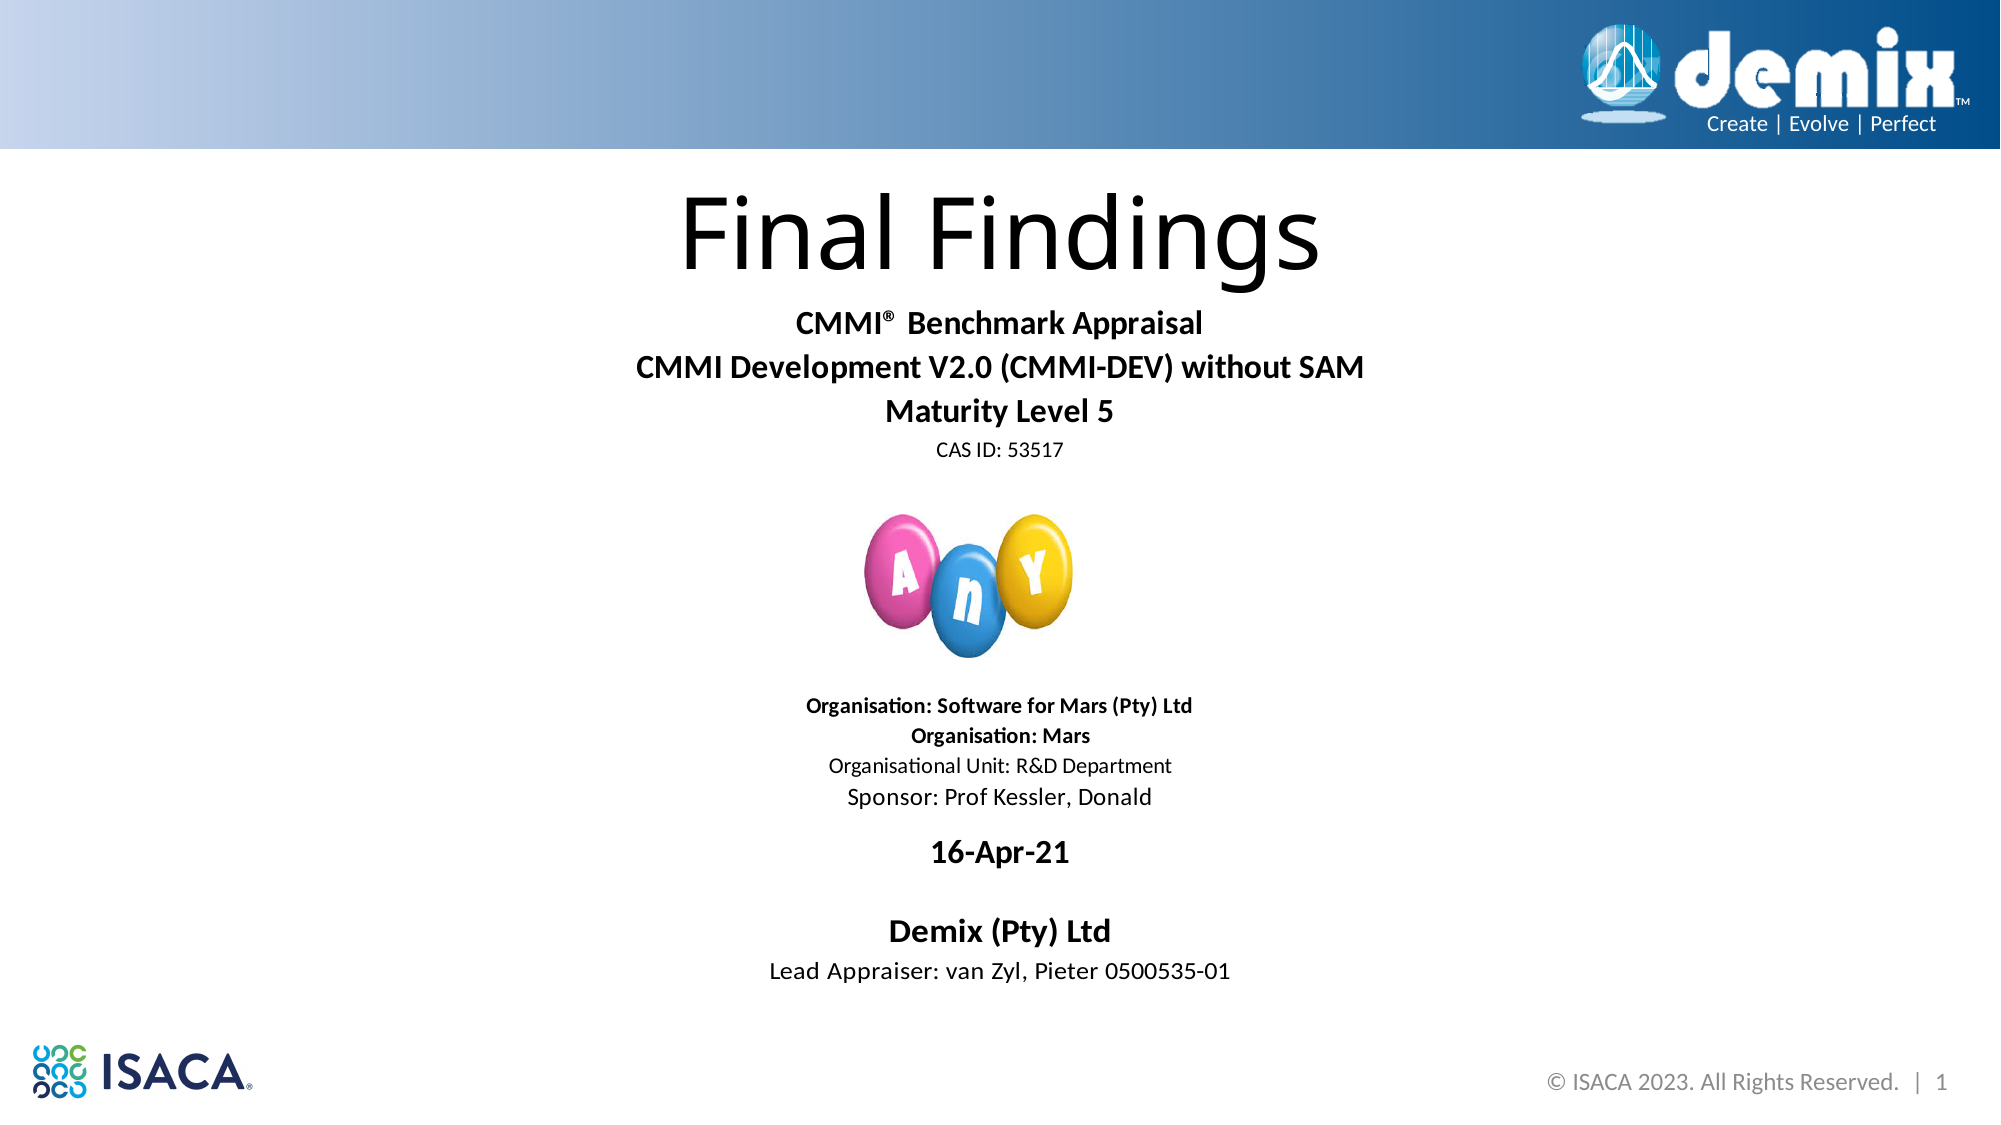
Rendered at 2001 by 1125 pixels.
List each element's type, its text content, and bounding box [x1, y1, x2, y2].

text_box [553, 883, 1447, 992]
picture [29, 1043, 255, 1103]
picture [1549, 3, 2000, 153]
text_box Final Findings [249, 151, 1750, 299]
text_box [573, 306, 1427, 818]
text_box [573, 835, 1427, 881]
